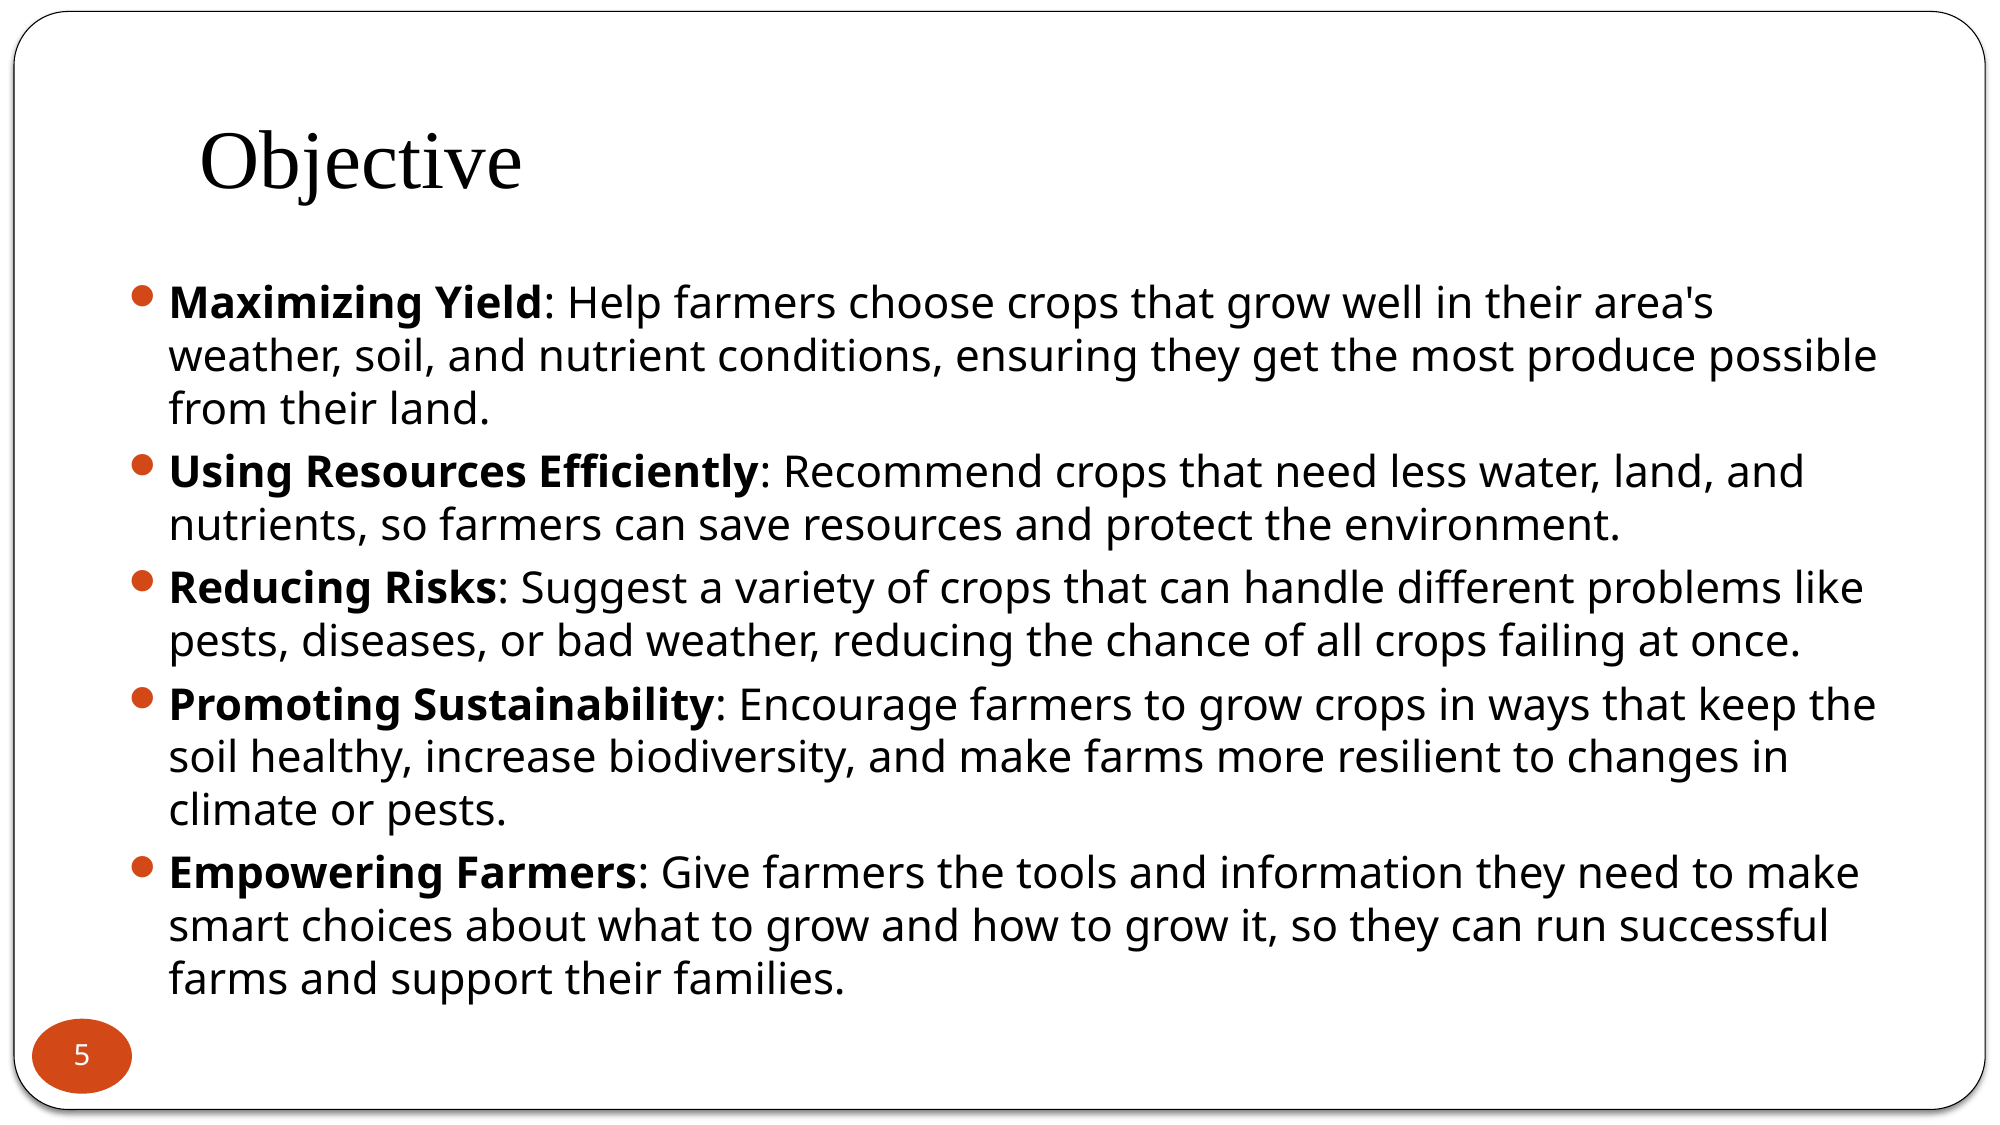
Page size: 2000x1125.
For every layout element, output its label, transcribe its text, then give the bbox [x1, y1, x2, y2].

list Maximizing Yield: Help farmers choose crops that grow well in their area's weather, soil, and nutrient conditions, ensuring they get the most produce possible from their land. Using Resources Efficiently: Recommend crops that need less water, land, and nutrients, so farmers can save resources and protect the environment. Reducing Risks: Suggest a variety of crops that can handle different problems like pests, diseases, or bad weather, reducing the chance of all crops failing at once. Promoting Sustainability: Encourage farmers to grow crops in ways that keep the soil healthy, increase biodiversity, and make farms more resilient to changes in climate or pests. Empowering Farmers: Give farmers the tools and information they need to make smart choices about what to grow and how to grow it, so they can run successful farms and support their families. [113, 267, 1900, 1059]
title Objective [185, 66, 1007, 220]
slide_number 5 [32, 1018, 132, 1094]
